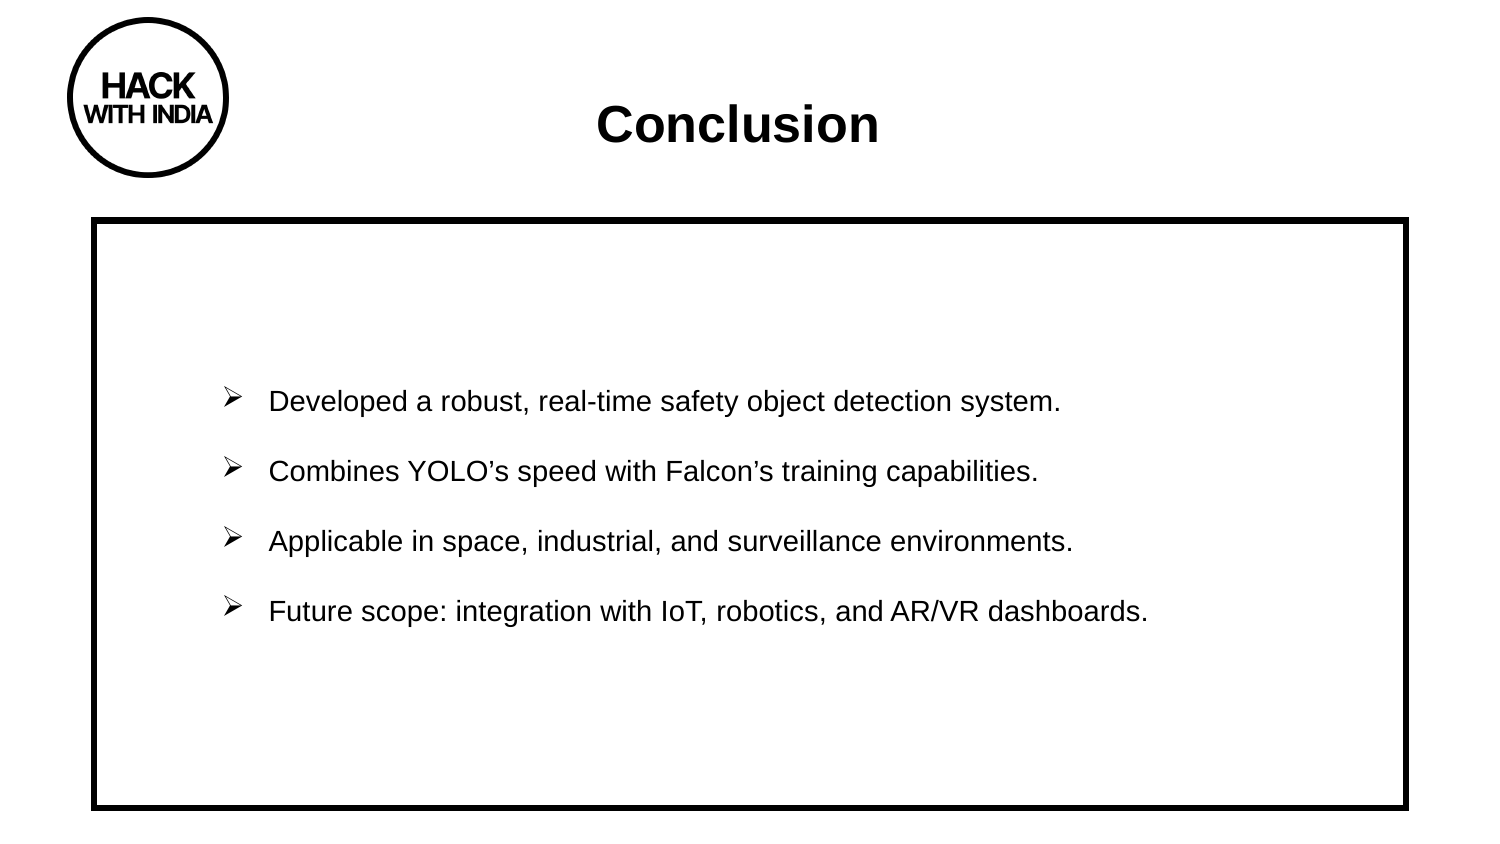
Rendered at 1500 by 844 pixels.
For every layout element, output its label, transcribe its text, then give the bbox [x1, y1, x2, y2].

picture [67, 16, 229, 178]
text_box Conclusion [324, 65, 1152, 154]
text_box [93, 205, 1406, 809]
